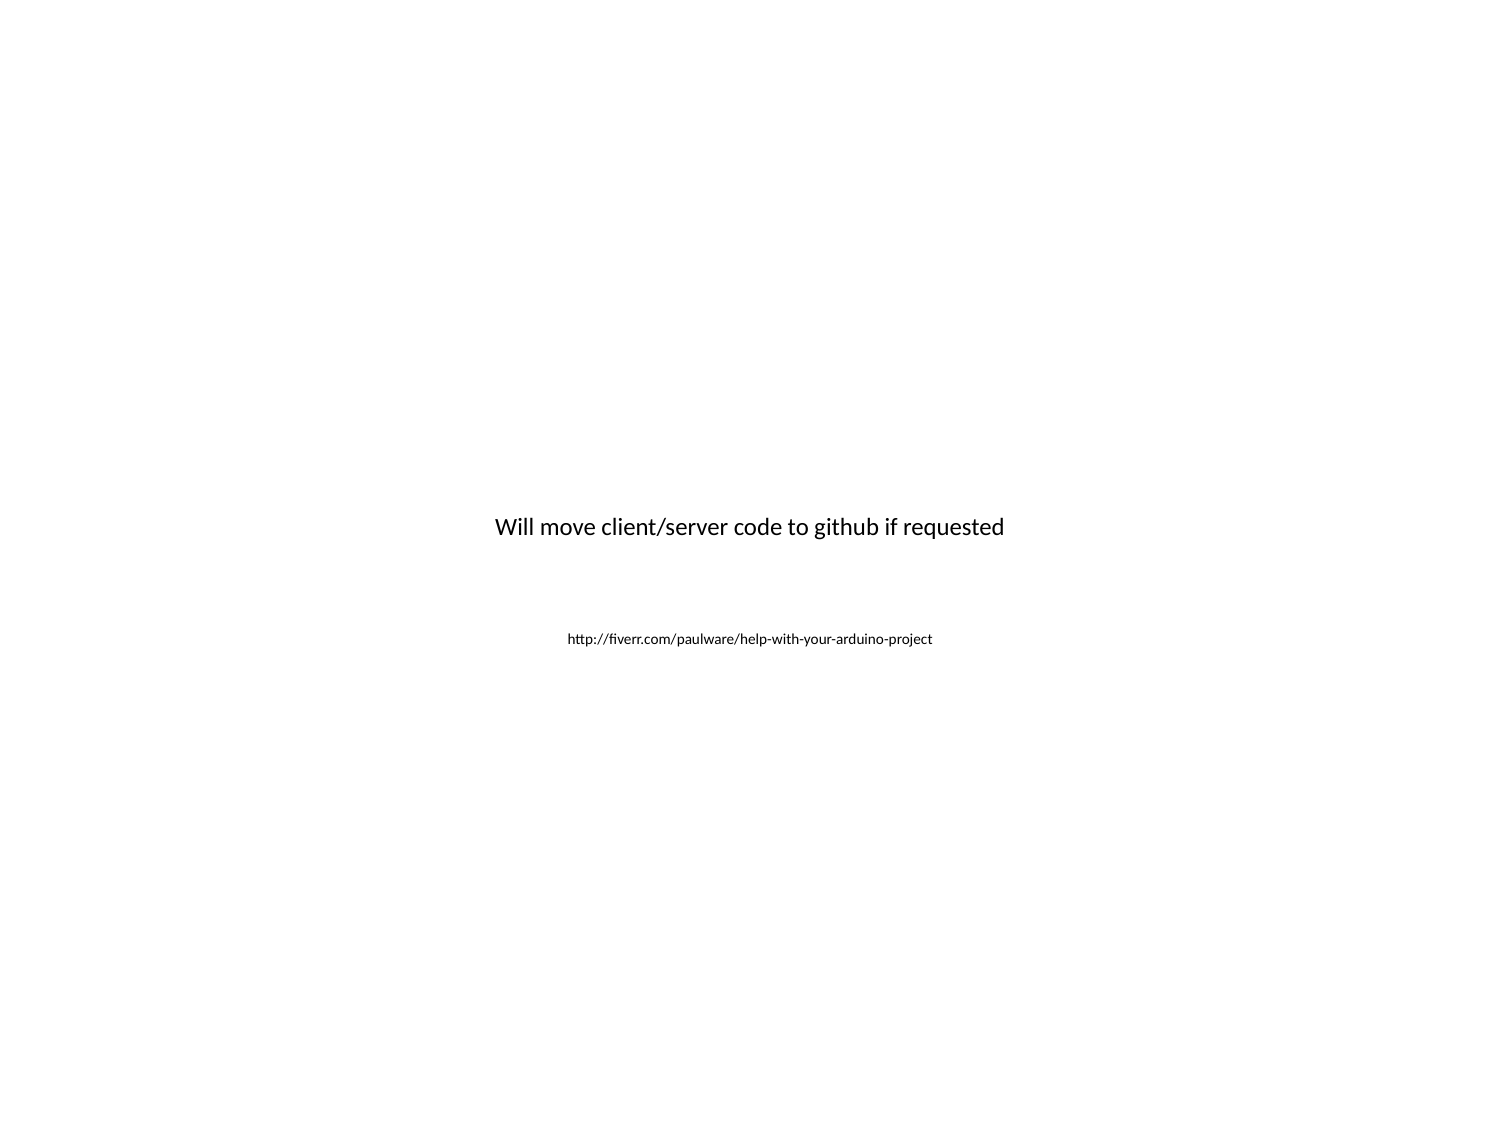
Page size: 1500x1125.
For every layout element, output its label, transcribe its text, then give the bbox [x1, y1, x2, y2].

title Will move client/server code to github if requested http://fiverr.com/paulware/help-with-your-arduino-project [75, 500, 1425, 688]
